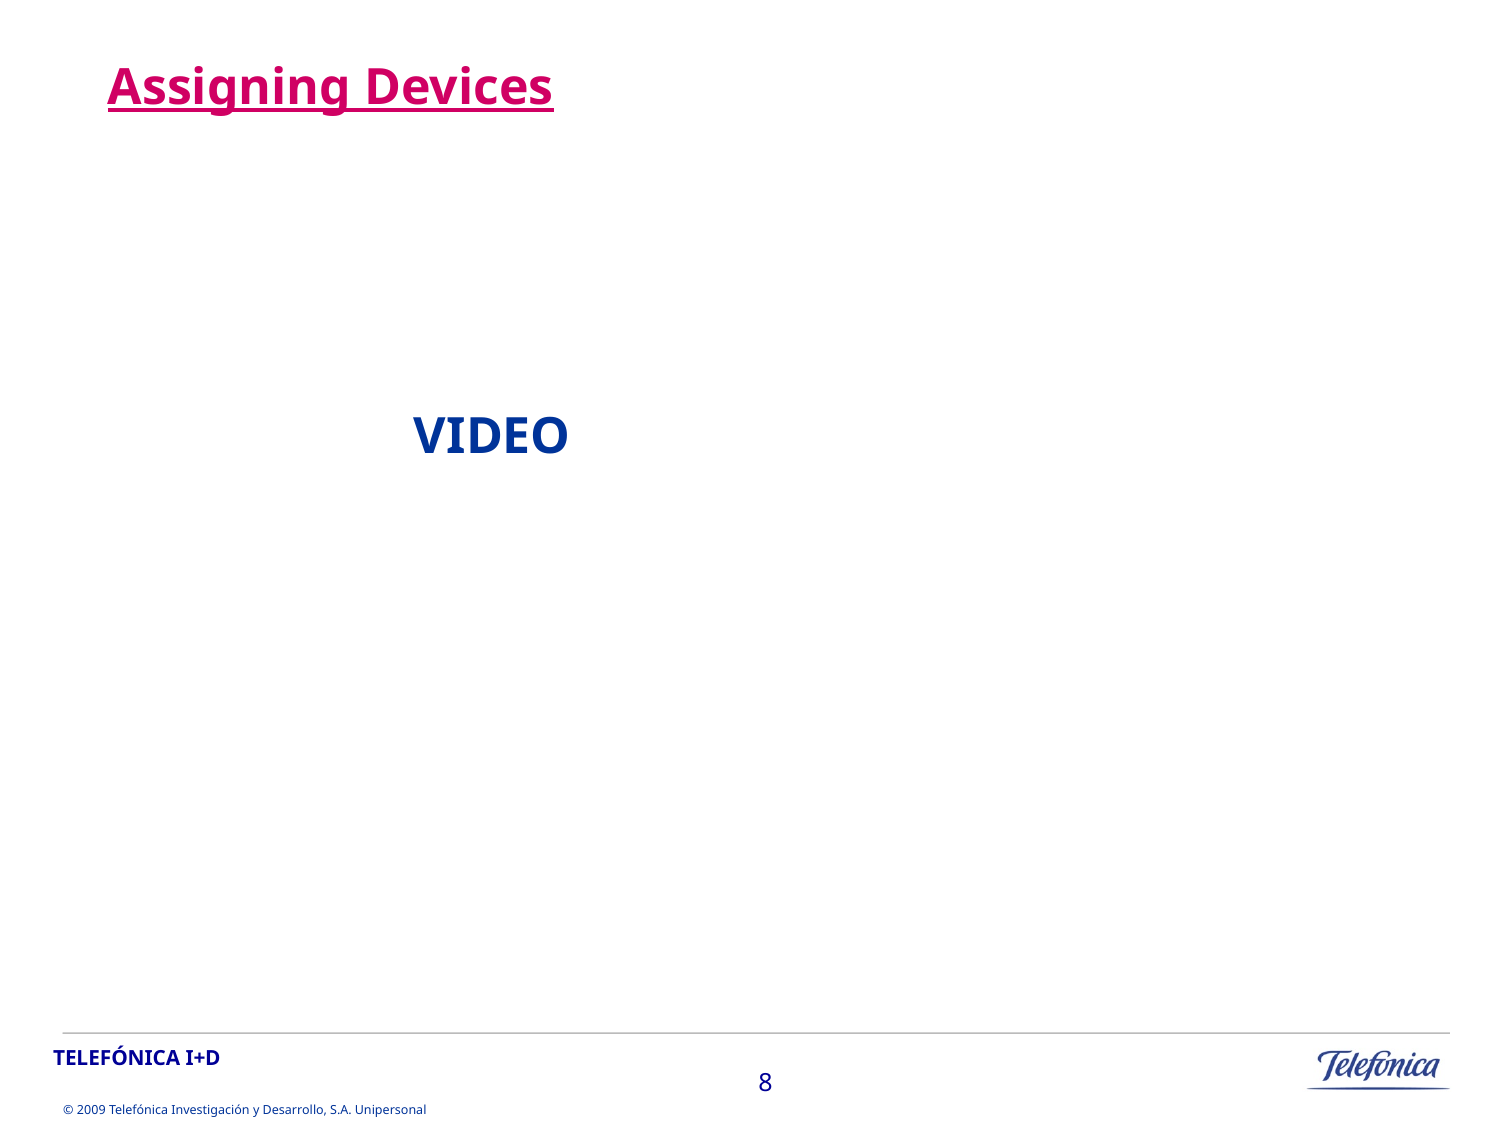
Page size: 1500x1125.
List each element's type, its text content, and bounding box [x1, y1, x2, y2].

text_box VIDEO [399, 396, 586, 472]
text_box Assigning Devices [93, 47, 569, 131]
picture [1302, 1037, 1453, 1100]
slide_number 8 [712, 1058, 788, 1122]
